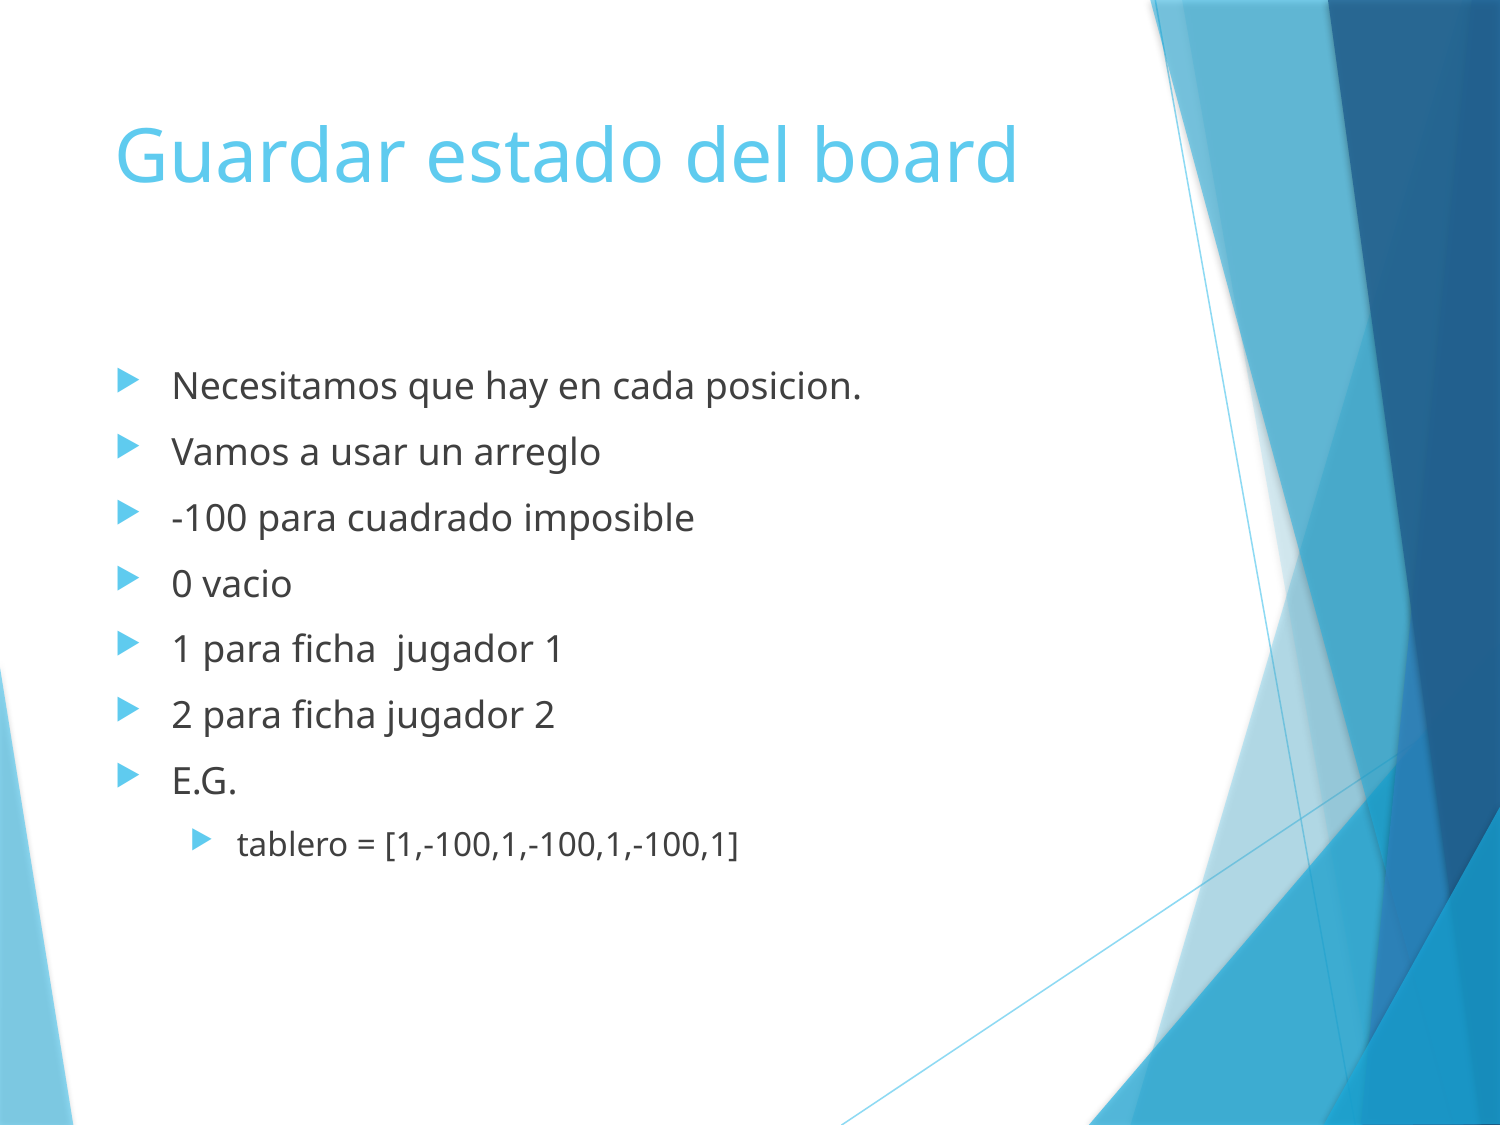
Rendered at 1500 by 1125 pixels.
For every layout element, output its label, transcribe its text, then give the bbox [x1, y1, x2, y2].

list Necesitamos que hay en cada posicion. Vamos a usar un arreglo -100 para cuadrado imposible 0 vacio 1 para ficha jugador 1 2 para ficha jugador 2 E.G. tablero = [1,-100,1,-100,1,-100,1] [99, 354, 1142, 992]
title Guardar estado del board [99, 99, 1142, 317]
